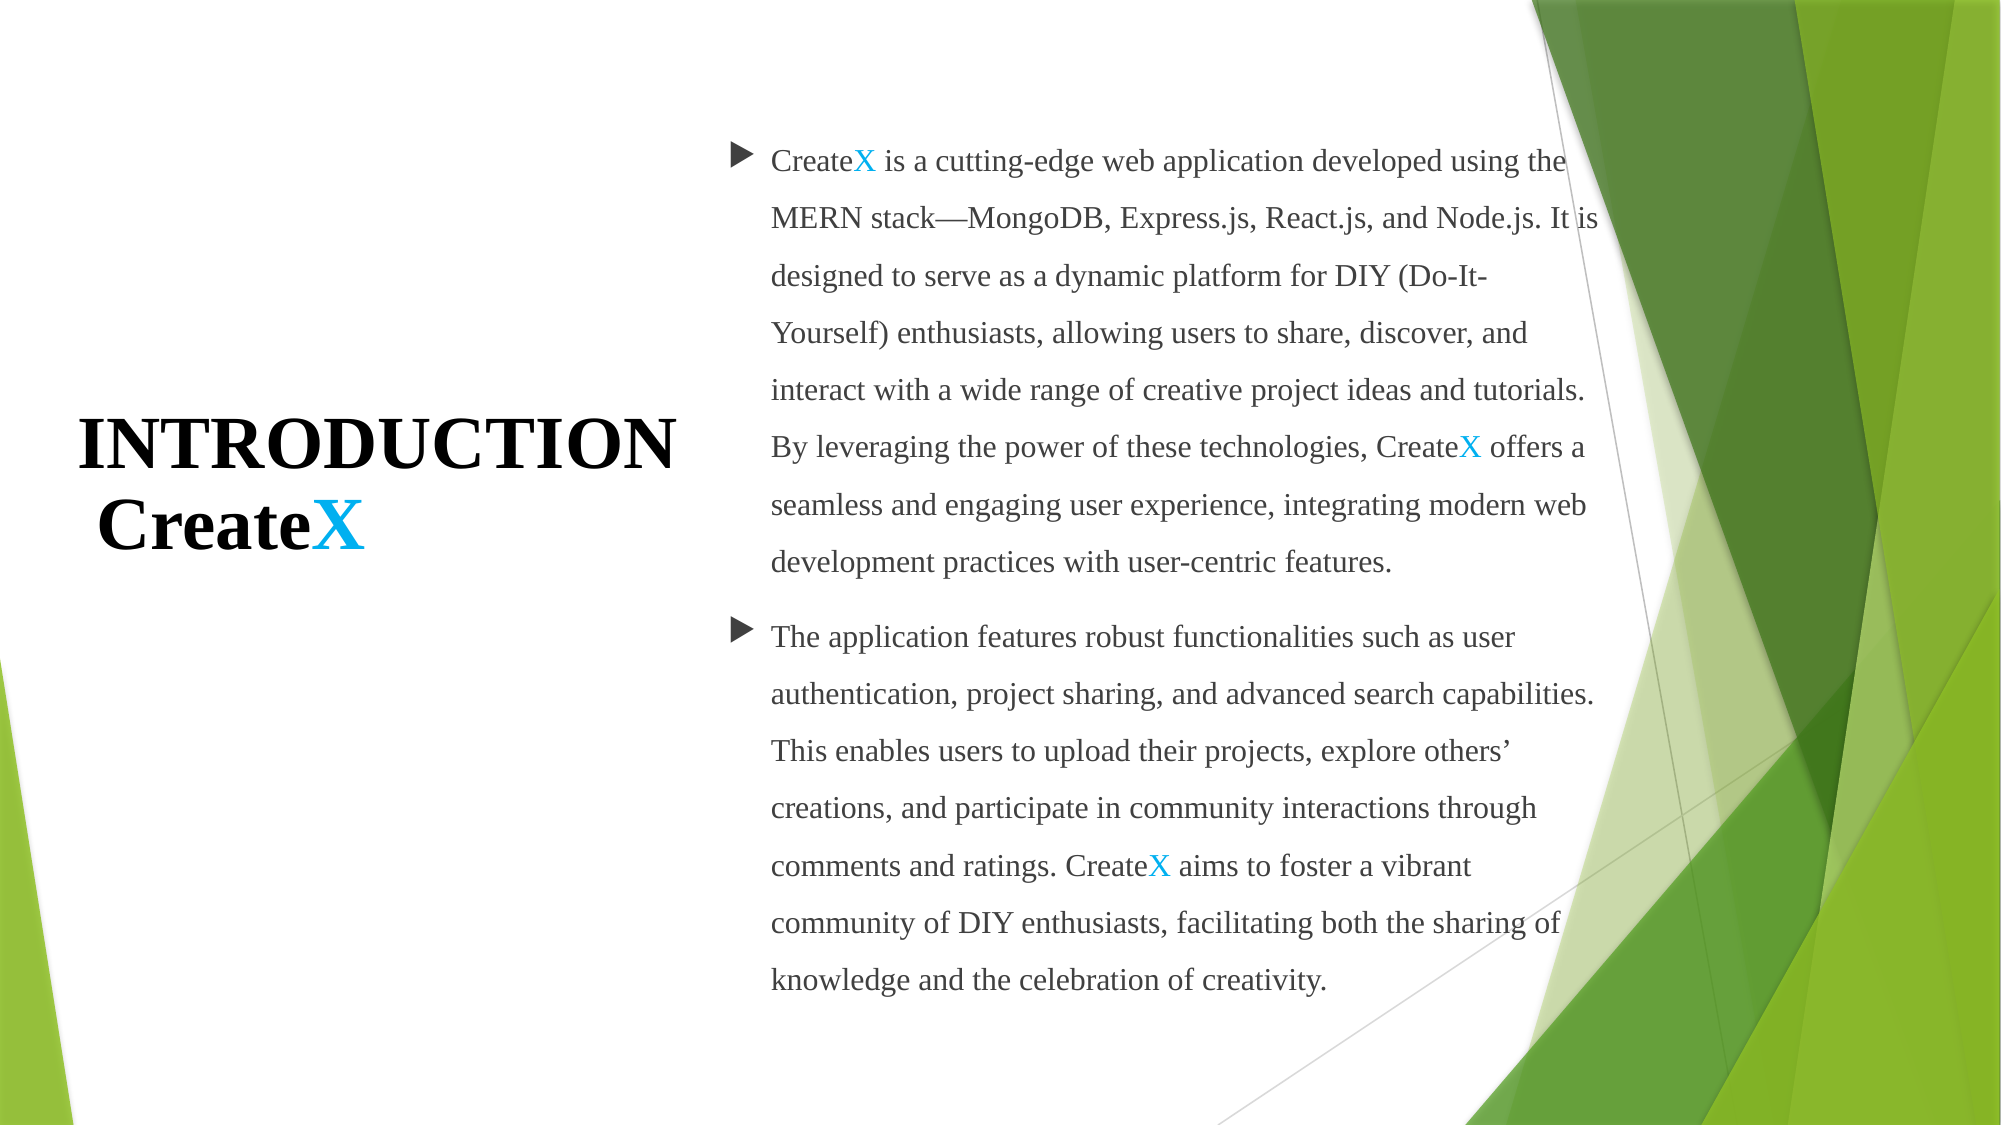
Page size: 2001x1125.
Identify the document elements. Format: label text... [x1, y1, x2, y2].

text_box INTRODUCTION CreateX [62, 107, 696, 862]
text_box CreateX is a cutting-edge web application developed using the MERN stack—MongoDB, Express.js, React.js, and Node.js. It is designed to serve as a dynamic platform for DIY (Do-It-Yourself) enthusiasts, allowing users to share, discover, and interact with a wide range of creative project ideas and tutorials. By leveraging the power of these technologies, CreateX offers a seamless and engaging user experience, integrating modern web development practices with user-centric features. The application features robust functionalities such as user authentication, project sharing, and advanced search capabilities. This enables users to upload their projects, explore others’ creations, and participate in community interactions through comments and ratings. CreateX aims to foster a vibrant community of DIY enthusiasts, facilitating both the sharing of knowledge and the celebration of creativity. [712, 107, 1616, 1085]
